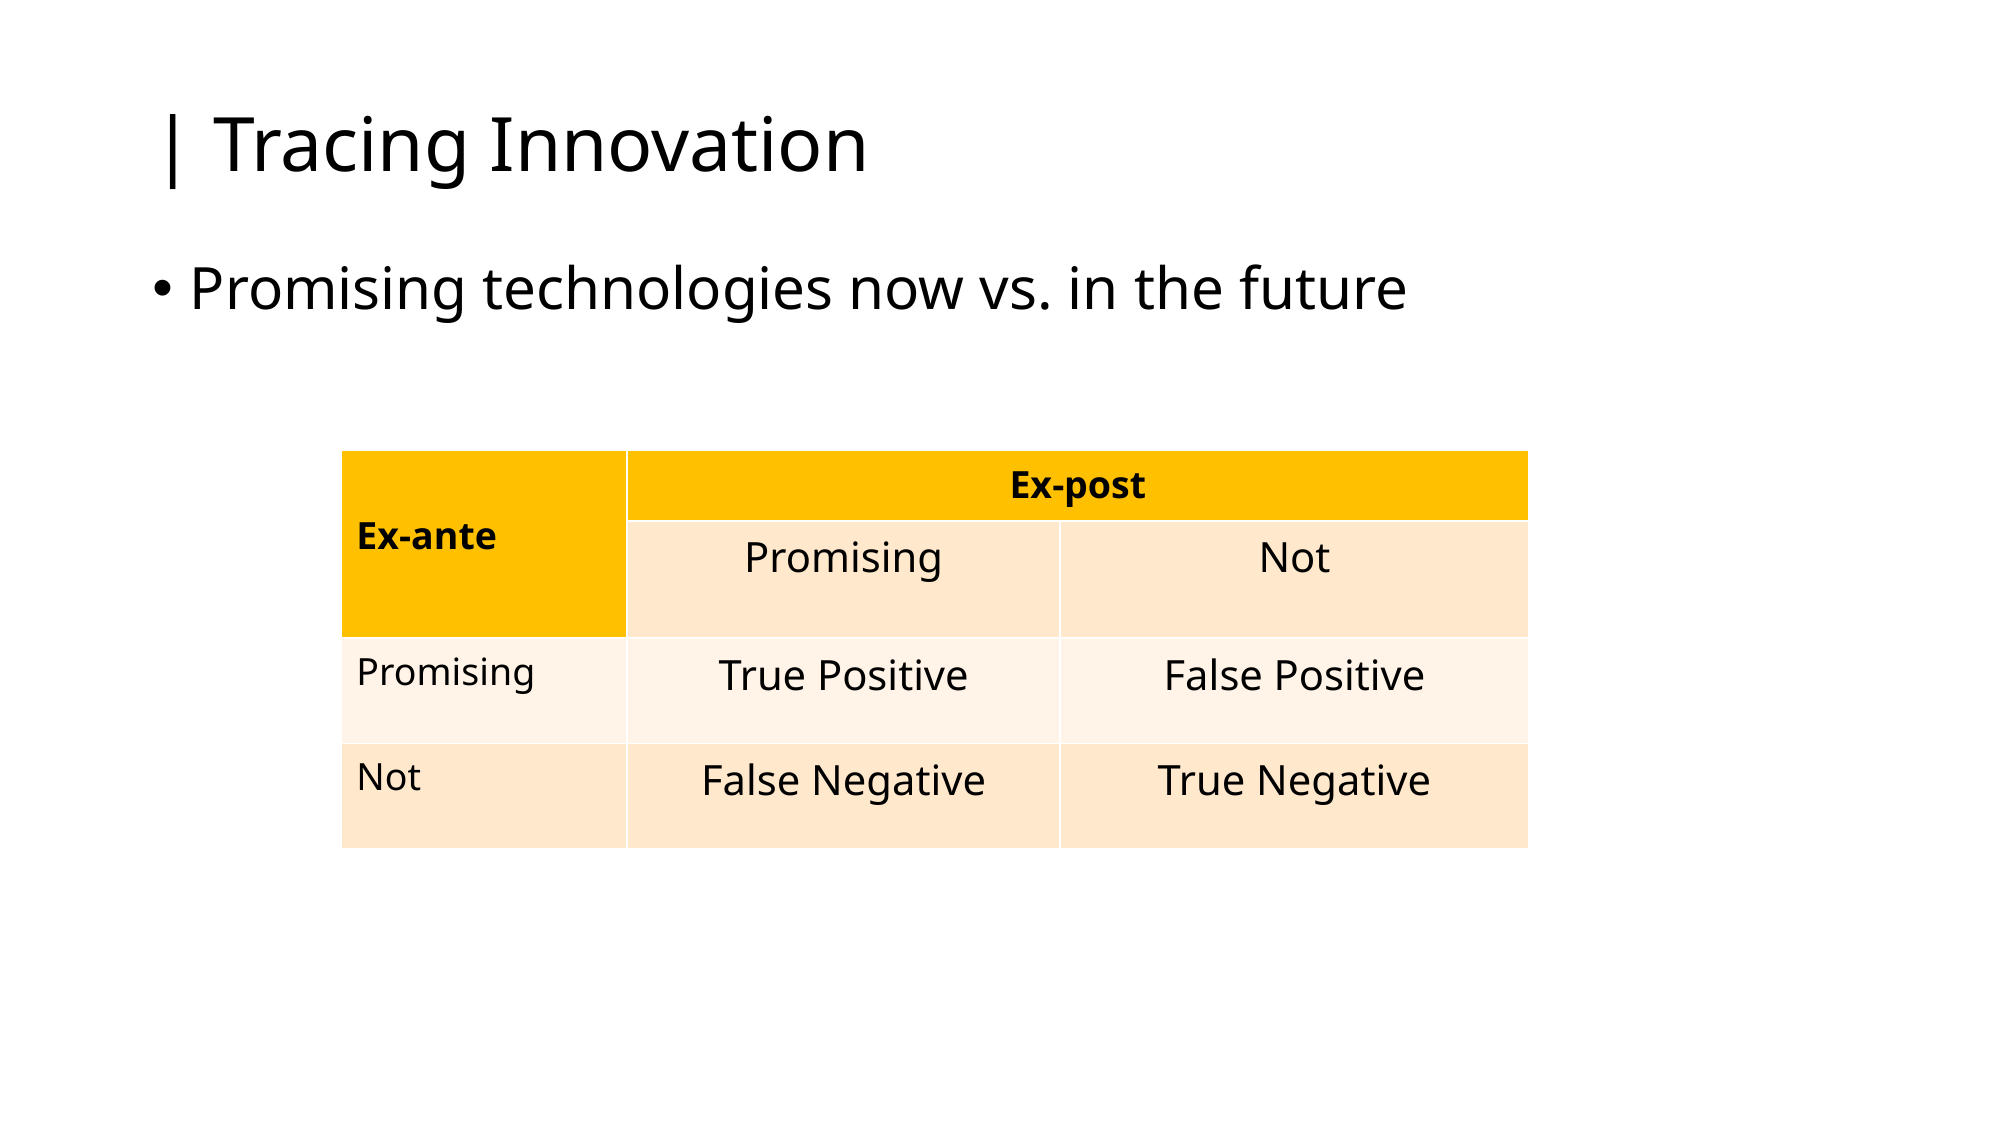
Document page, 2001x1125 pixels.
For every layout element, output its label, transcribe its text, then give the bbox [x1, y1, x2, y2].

table_cell Not [342, 744, 626, 848]
table_cell False Negative [628, 744, 1059, 848]
table_cell Promising [628, 522, 1059, 637]
table_cell False Positive [1061, 639, 1528, 743]
table_cell Not [1061, 522, 1528, 637]
list Promising technologies now vs. in the future [137, 251, 1863, 1014]
title | Tracing Innovation [137, 59, 1863, 236]
table_cell True Negative [1061, 744, 1528, 848]
table_header Ex-post [628, 451, 1528, 520]
table_cell True Positive [628, 639, 1059, 743]
table_cell Promising [342, 639, 626, 743]
table_header Ex-ante [342, 451, 626, 637]
